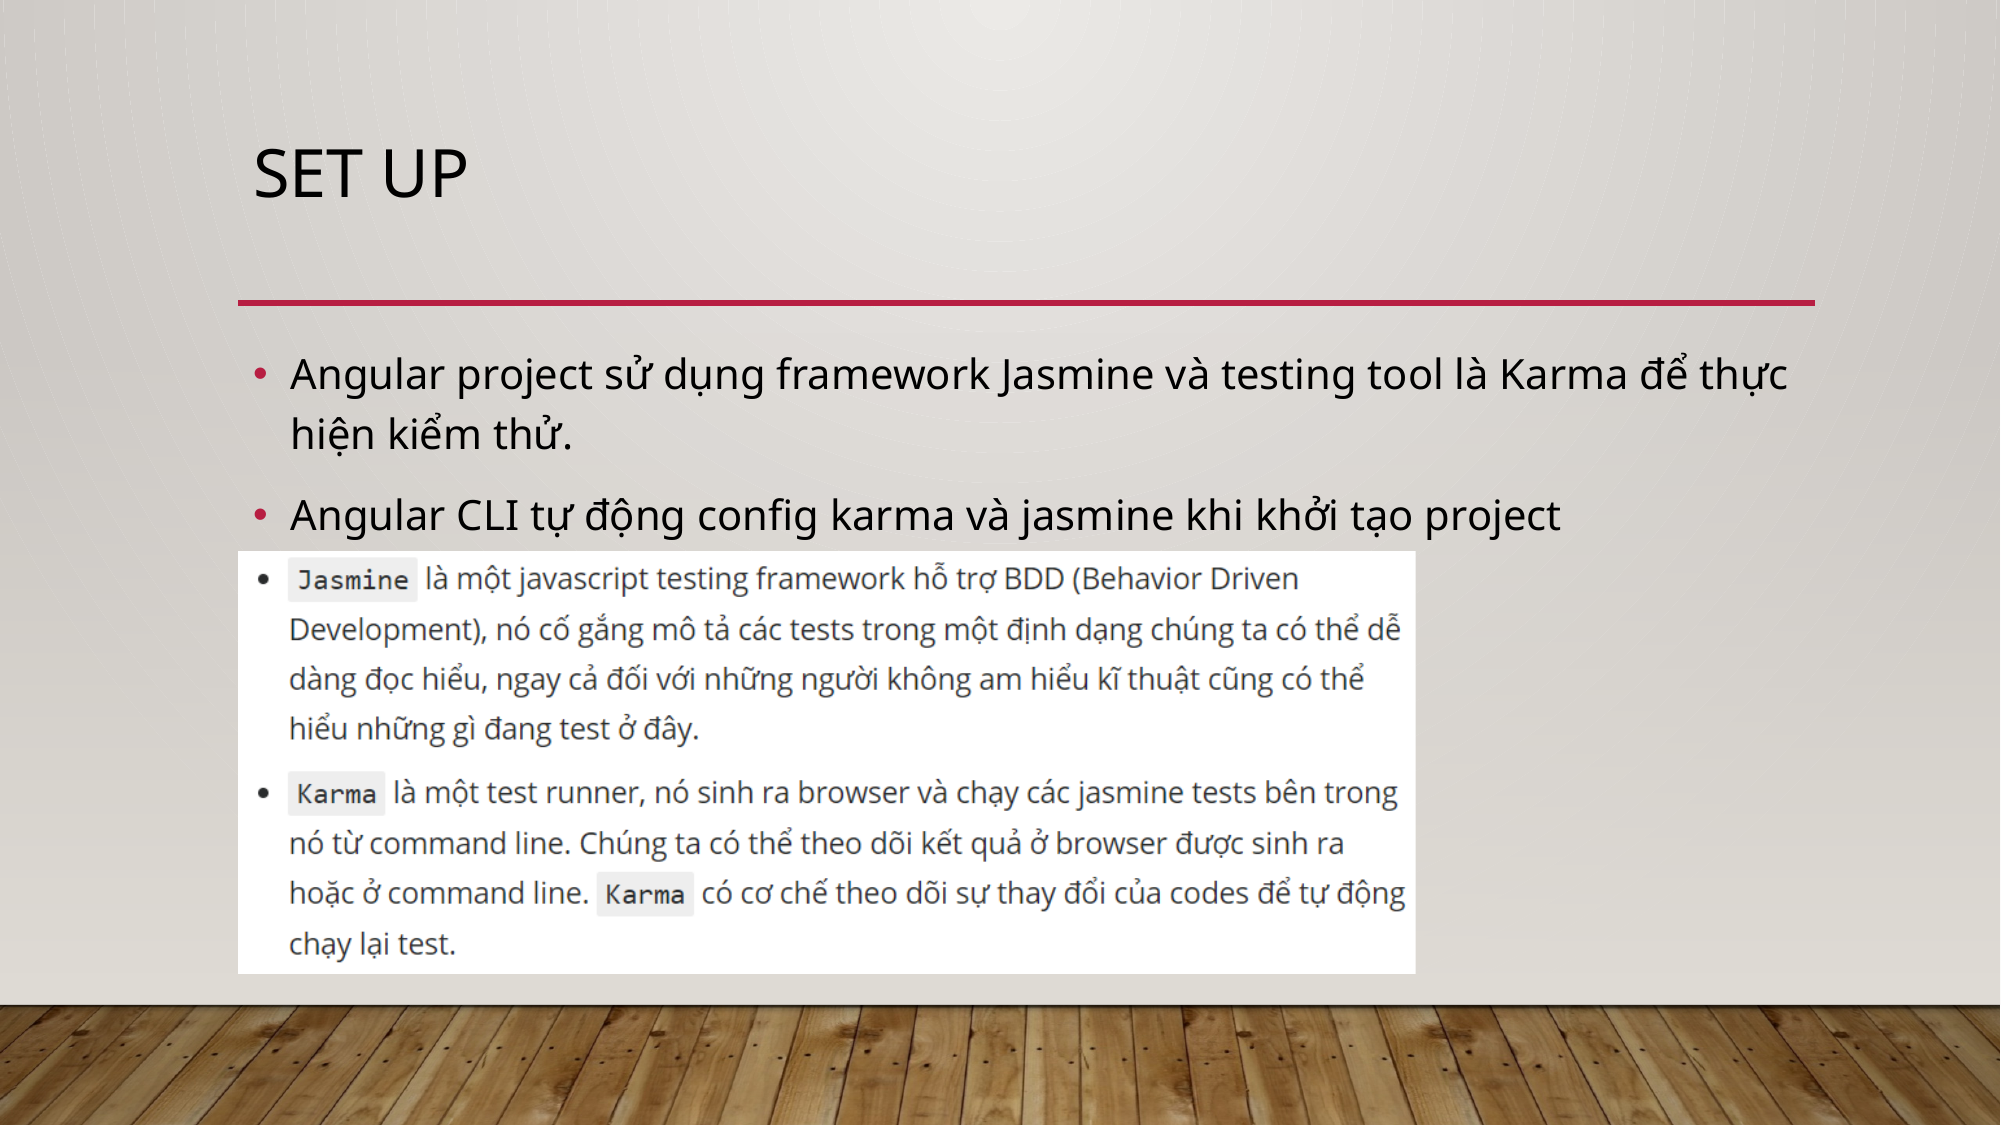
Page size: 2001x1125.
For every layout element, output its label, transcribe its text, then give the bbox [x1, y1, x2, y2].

list Angular project sử dụng framework Jasmine và testing tool là Karma để thực hiện kiểm thử. Angular CLI tự động config karma và jasmine khi khởi tạo project (karma.conf.js, test.js) [238, 330, 1814, 897]
picture [0, 1005, 2000, 1125]
picture [237, 551, 1416, 974]
title SET up [238, 131, 1814, 305]
